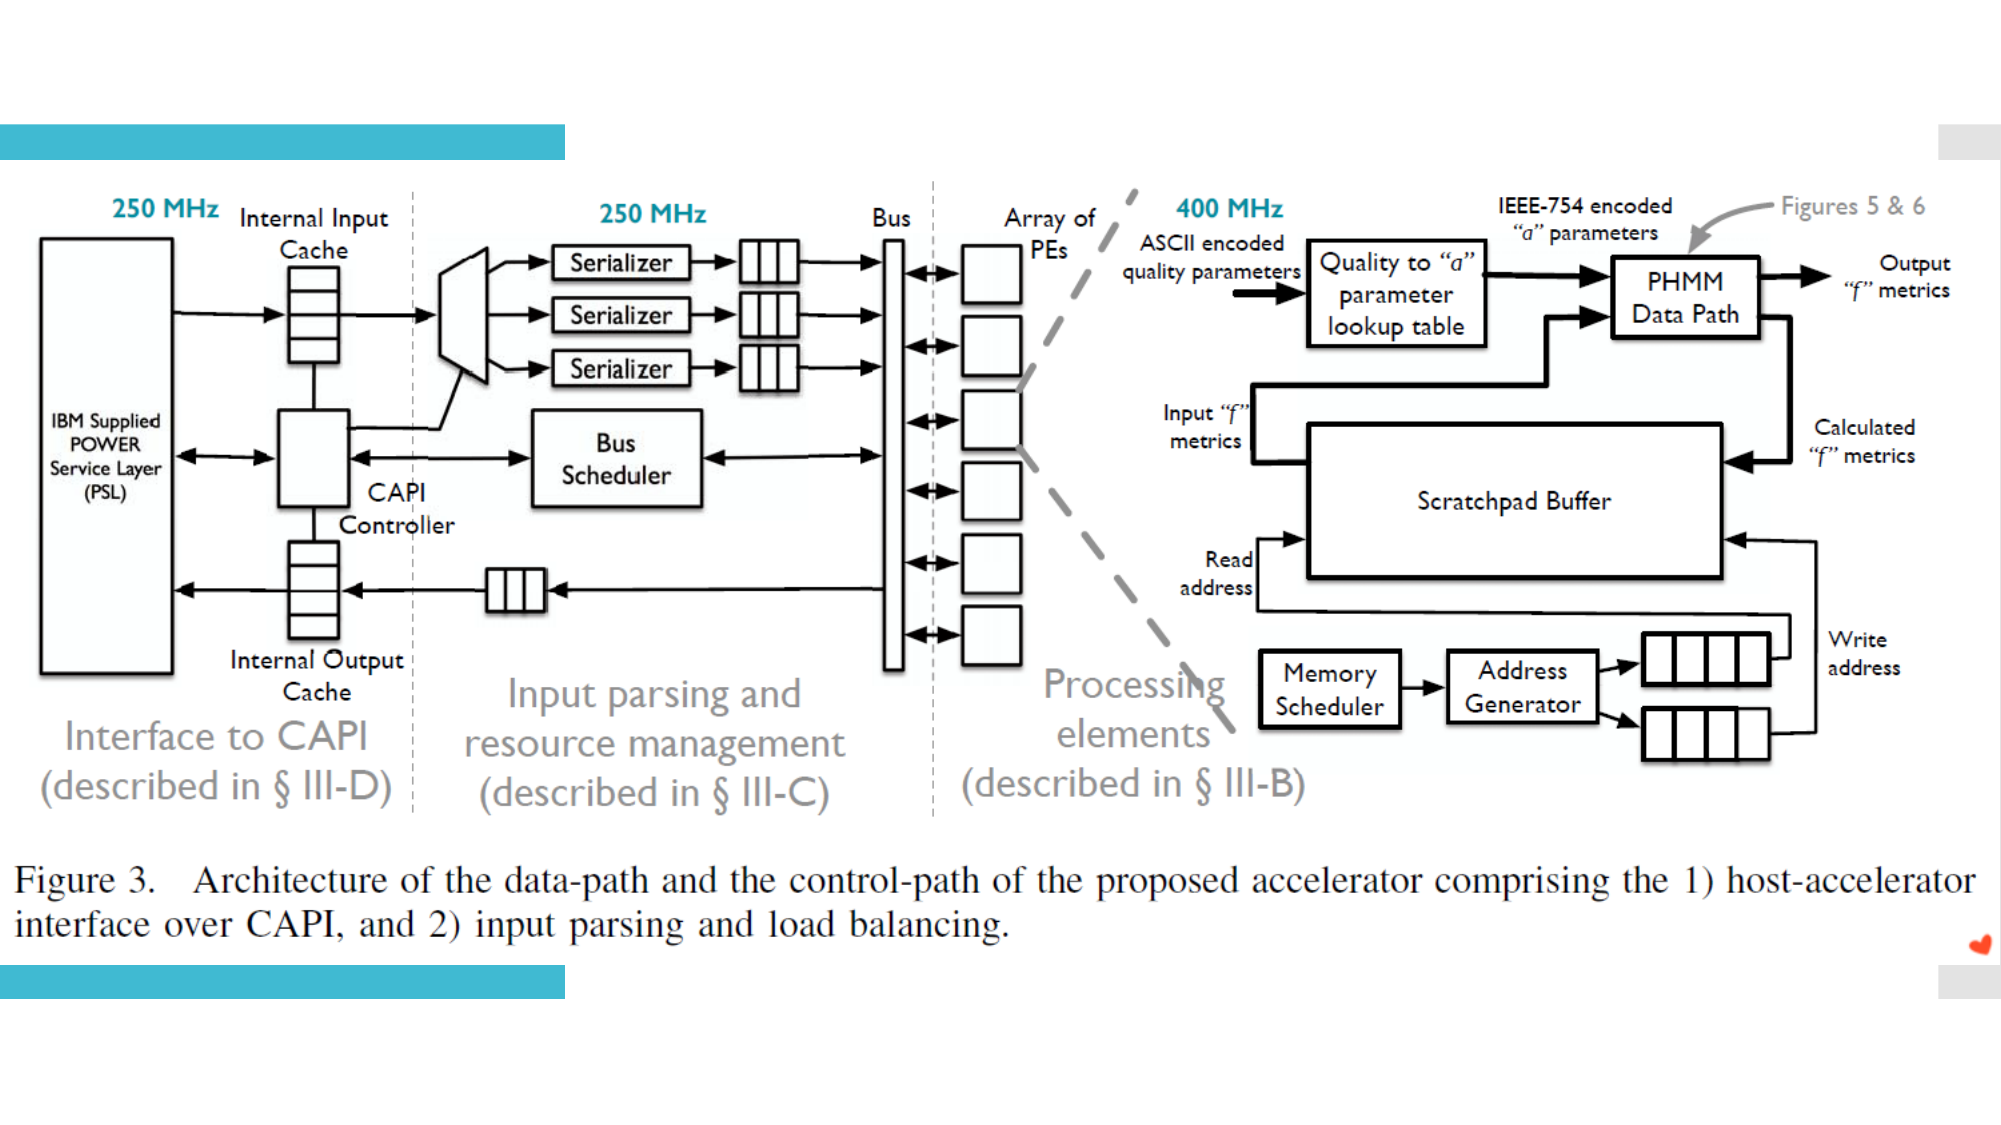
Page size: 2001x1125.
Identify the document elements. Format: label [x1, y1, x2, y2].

picture [0, 159, 2000, 965]
